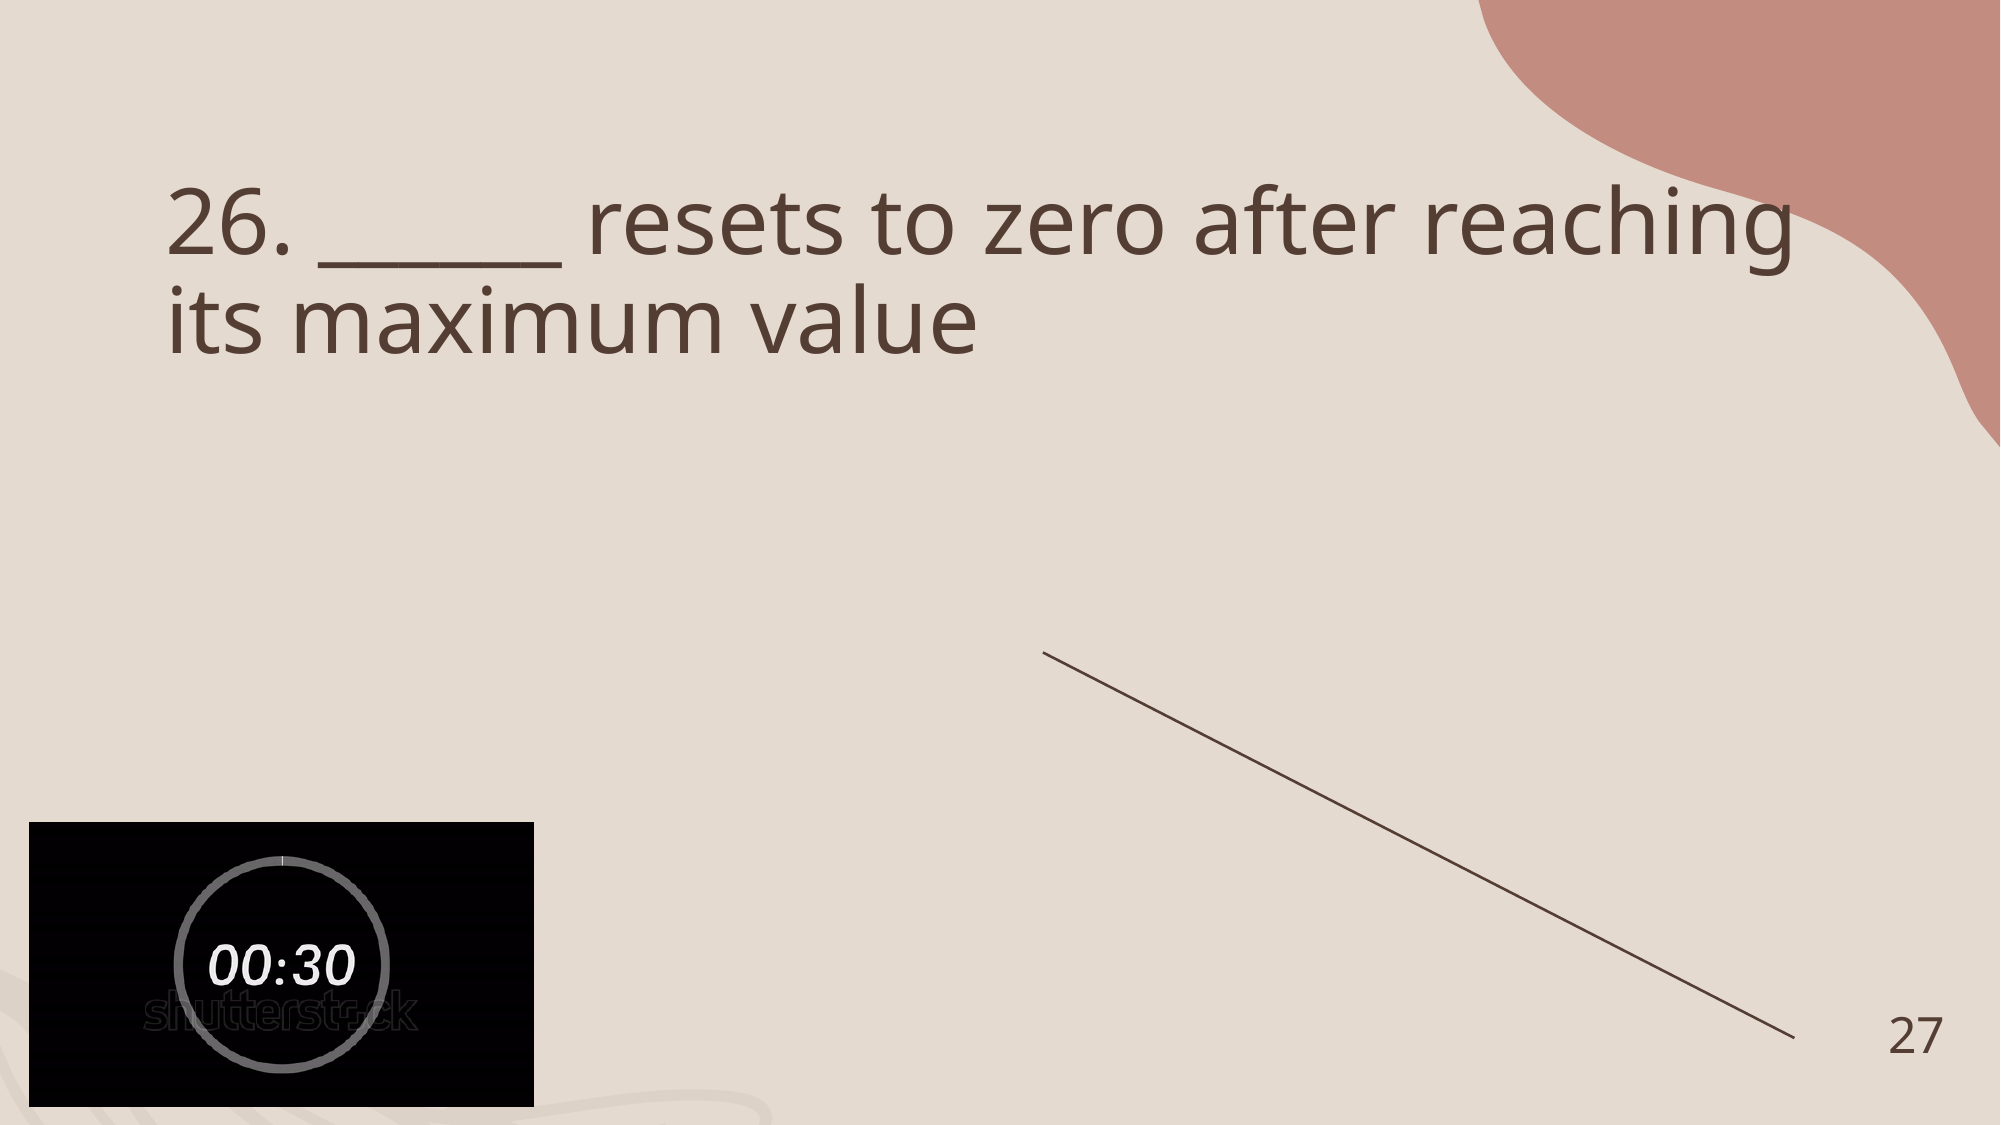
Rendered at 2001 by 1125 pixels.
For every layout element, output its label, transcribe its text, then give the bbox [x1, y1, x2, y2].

slide_number 27 [1862, 964, 1971, 1112]
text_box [28, 822, 535, 1107]
title 26. ______ resets to zero after reaching its maximum value [150, 230, 1850, 381]
